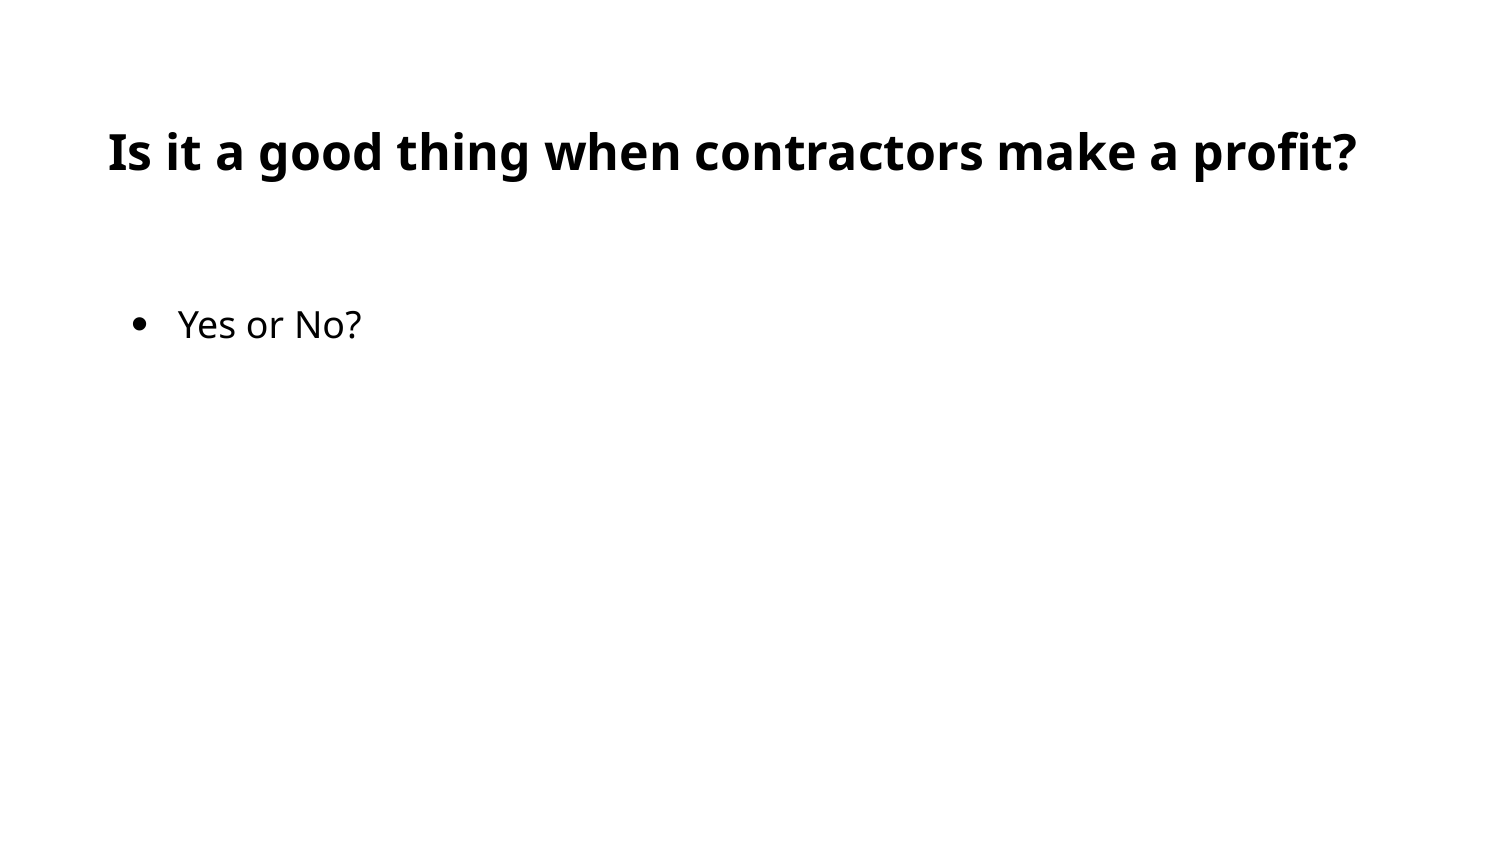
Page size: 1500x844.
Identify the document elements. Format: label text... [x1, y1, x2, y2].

text_box Yes or No? [93, 286, 1203, 362]
title Is it a good thing when contractors make a profit? [93, 104, 1380, 188]
